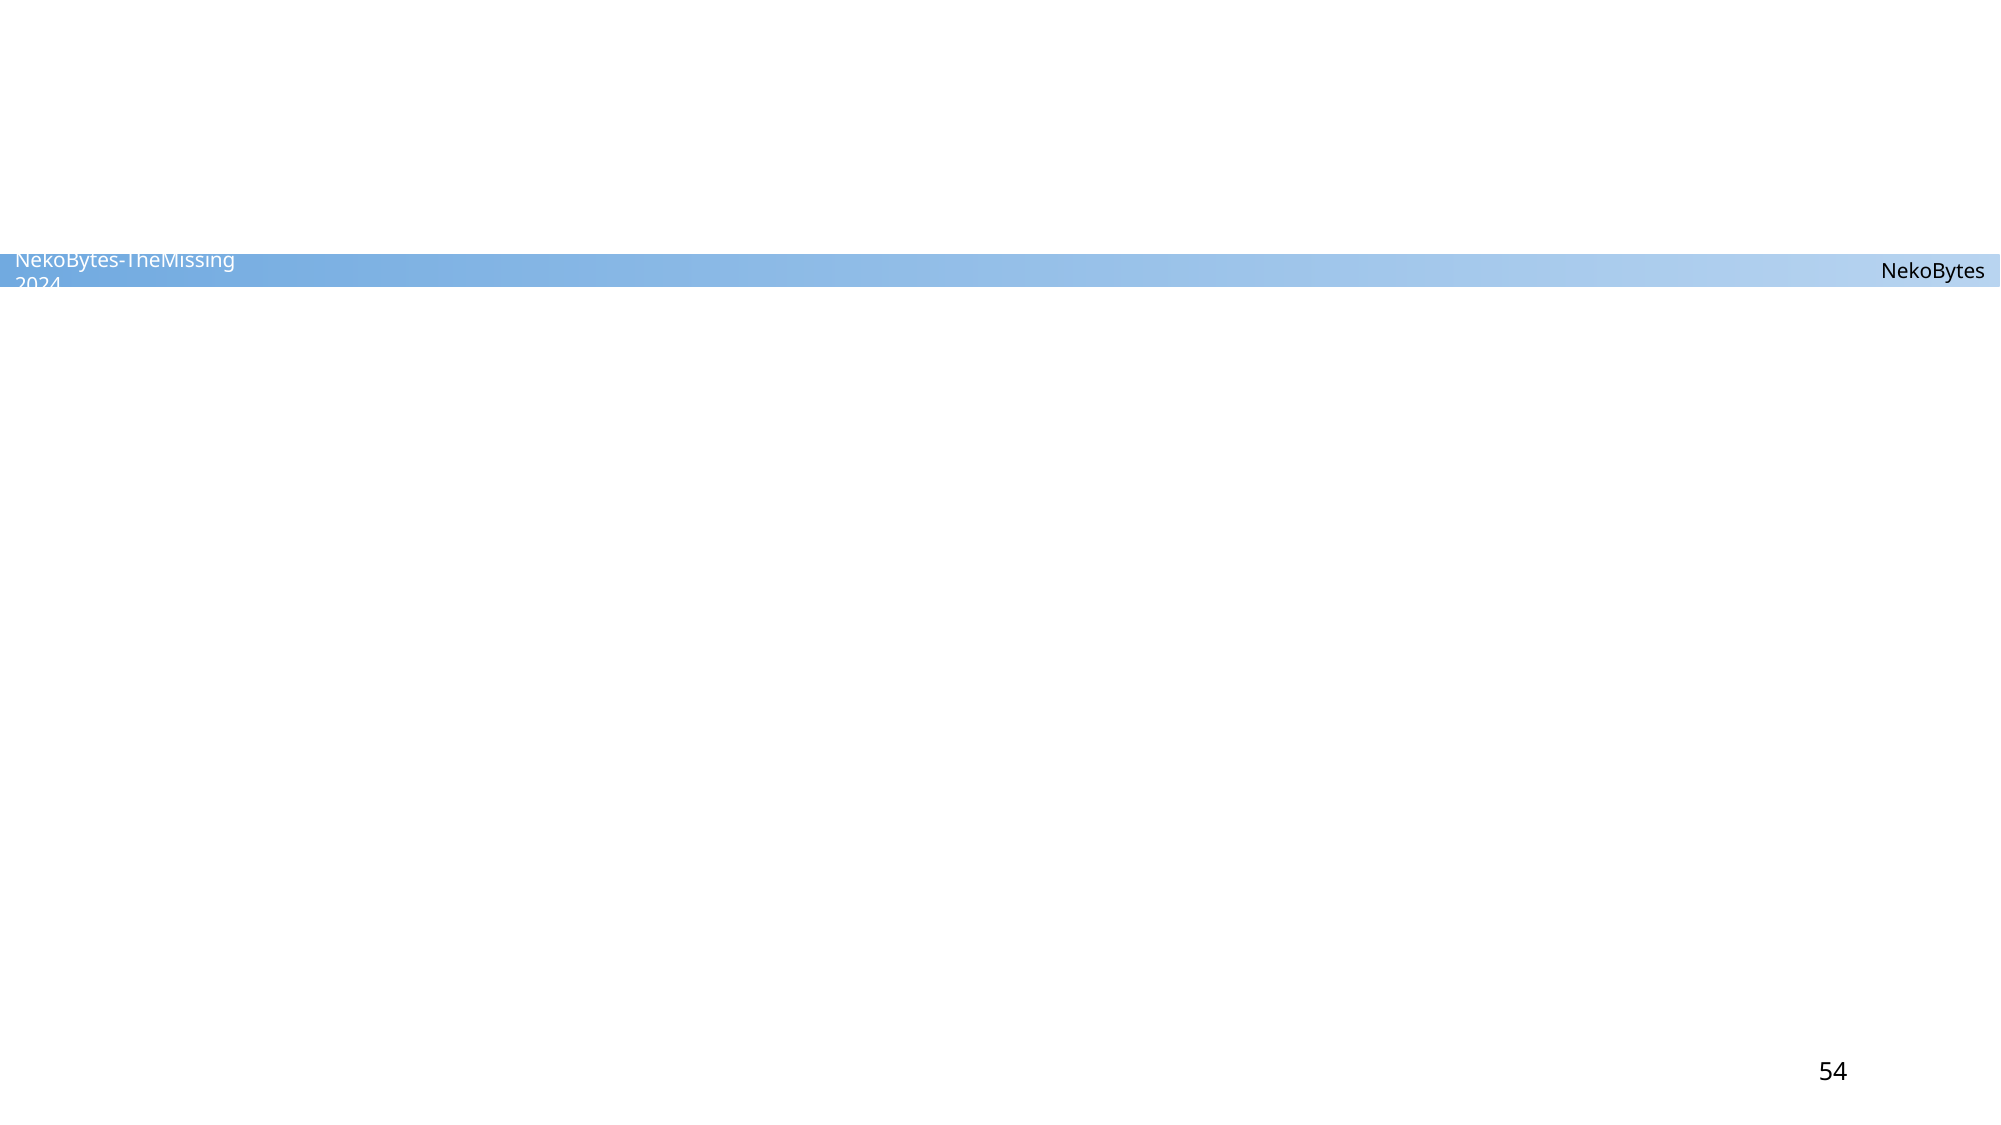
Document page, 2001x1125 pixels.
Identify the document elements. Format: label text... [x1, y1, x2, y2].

slide_number 54 [1412, 1042, 1863, 1103]
